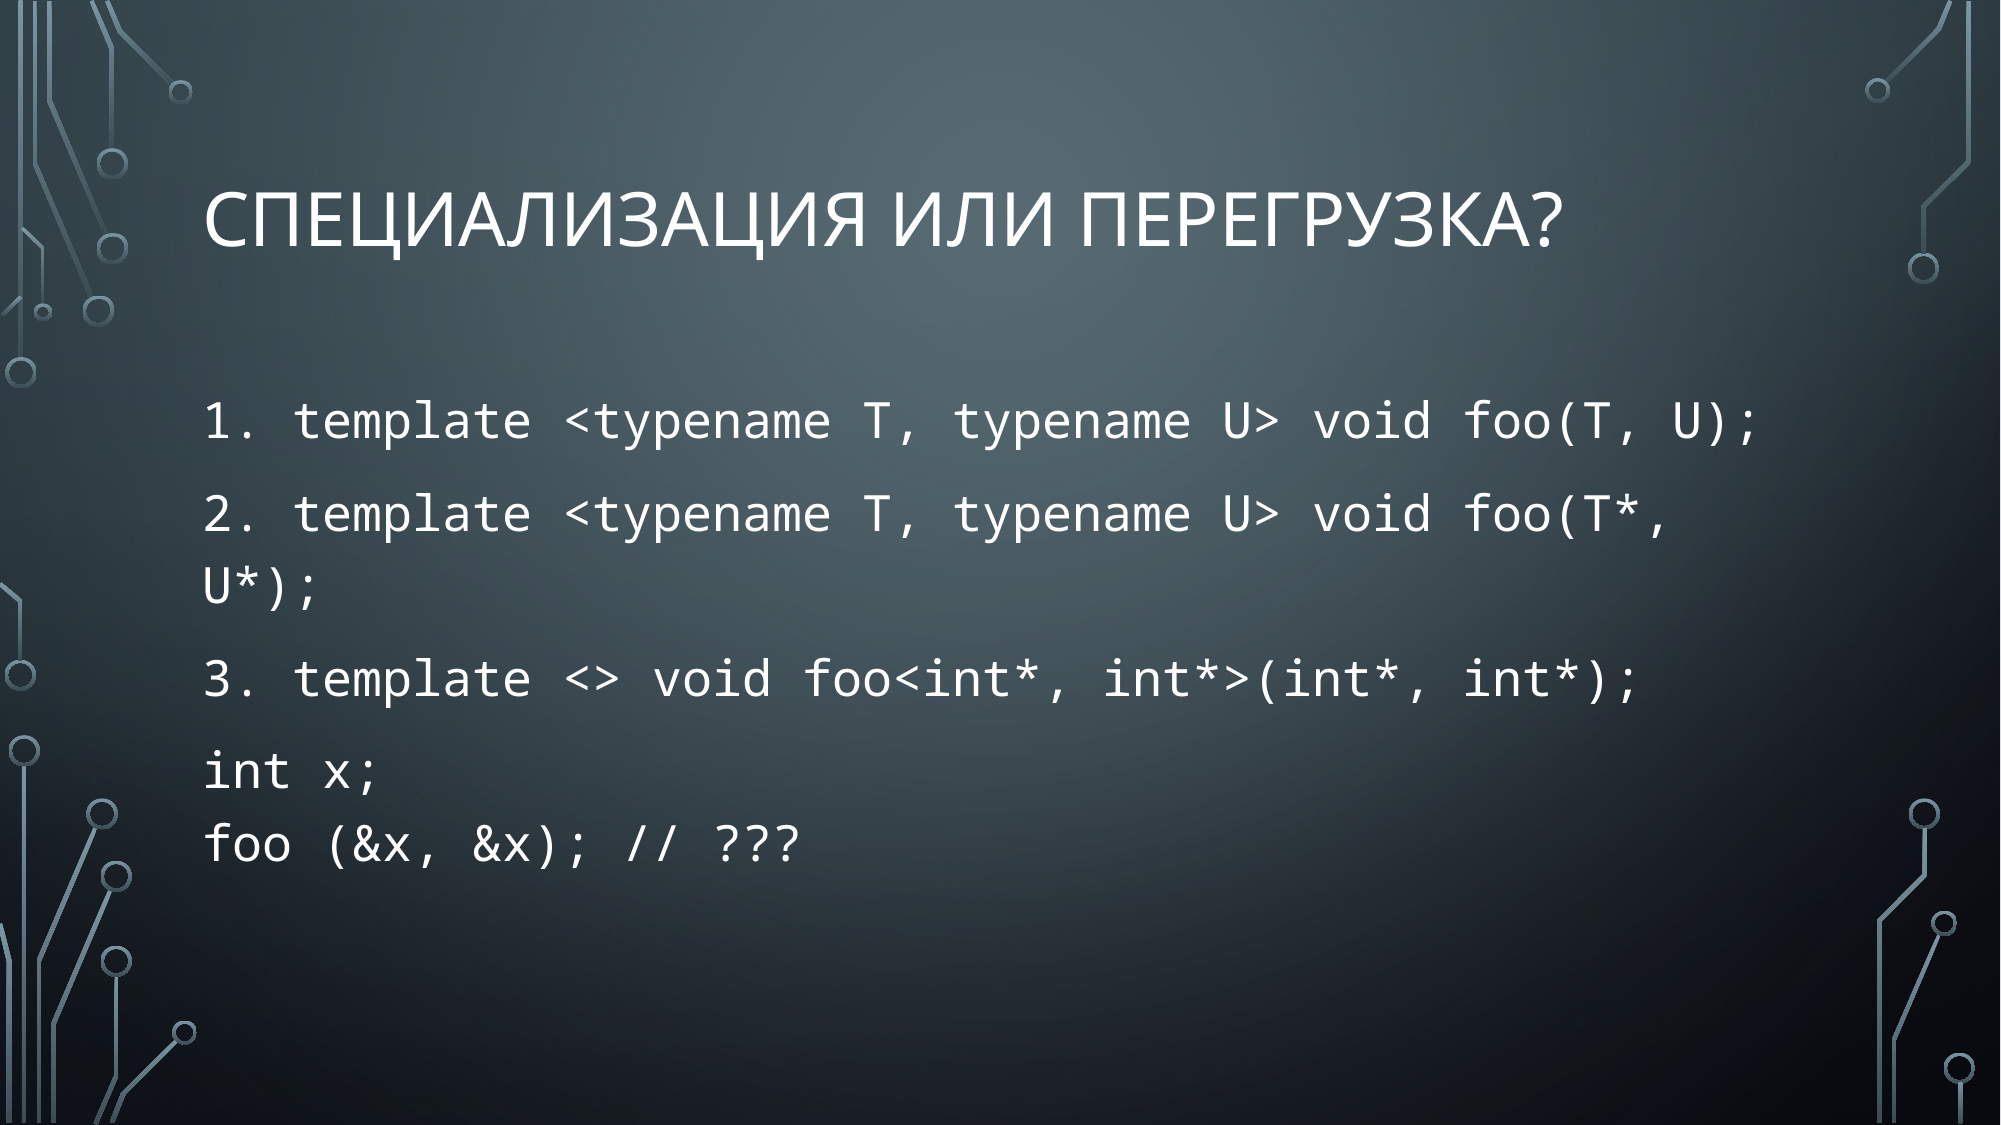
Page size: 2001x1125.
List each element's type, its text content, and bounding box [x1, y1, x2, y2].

list 1. template <typename T, typename U> void foo(T, U); 2. template <typename T, typename U> void foo(T*, U*); 3. template <> void foo<int*, int*>(int*, int*); int x; foo (&x, &x); // ??? [187, 369, 1813, 950]
title Специализация или перегрузка? [187, 101, 1813, 344]
